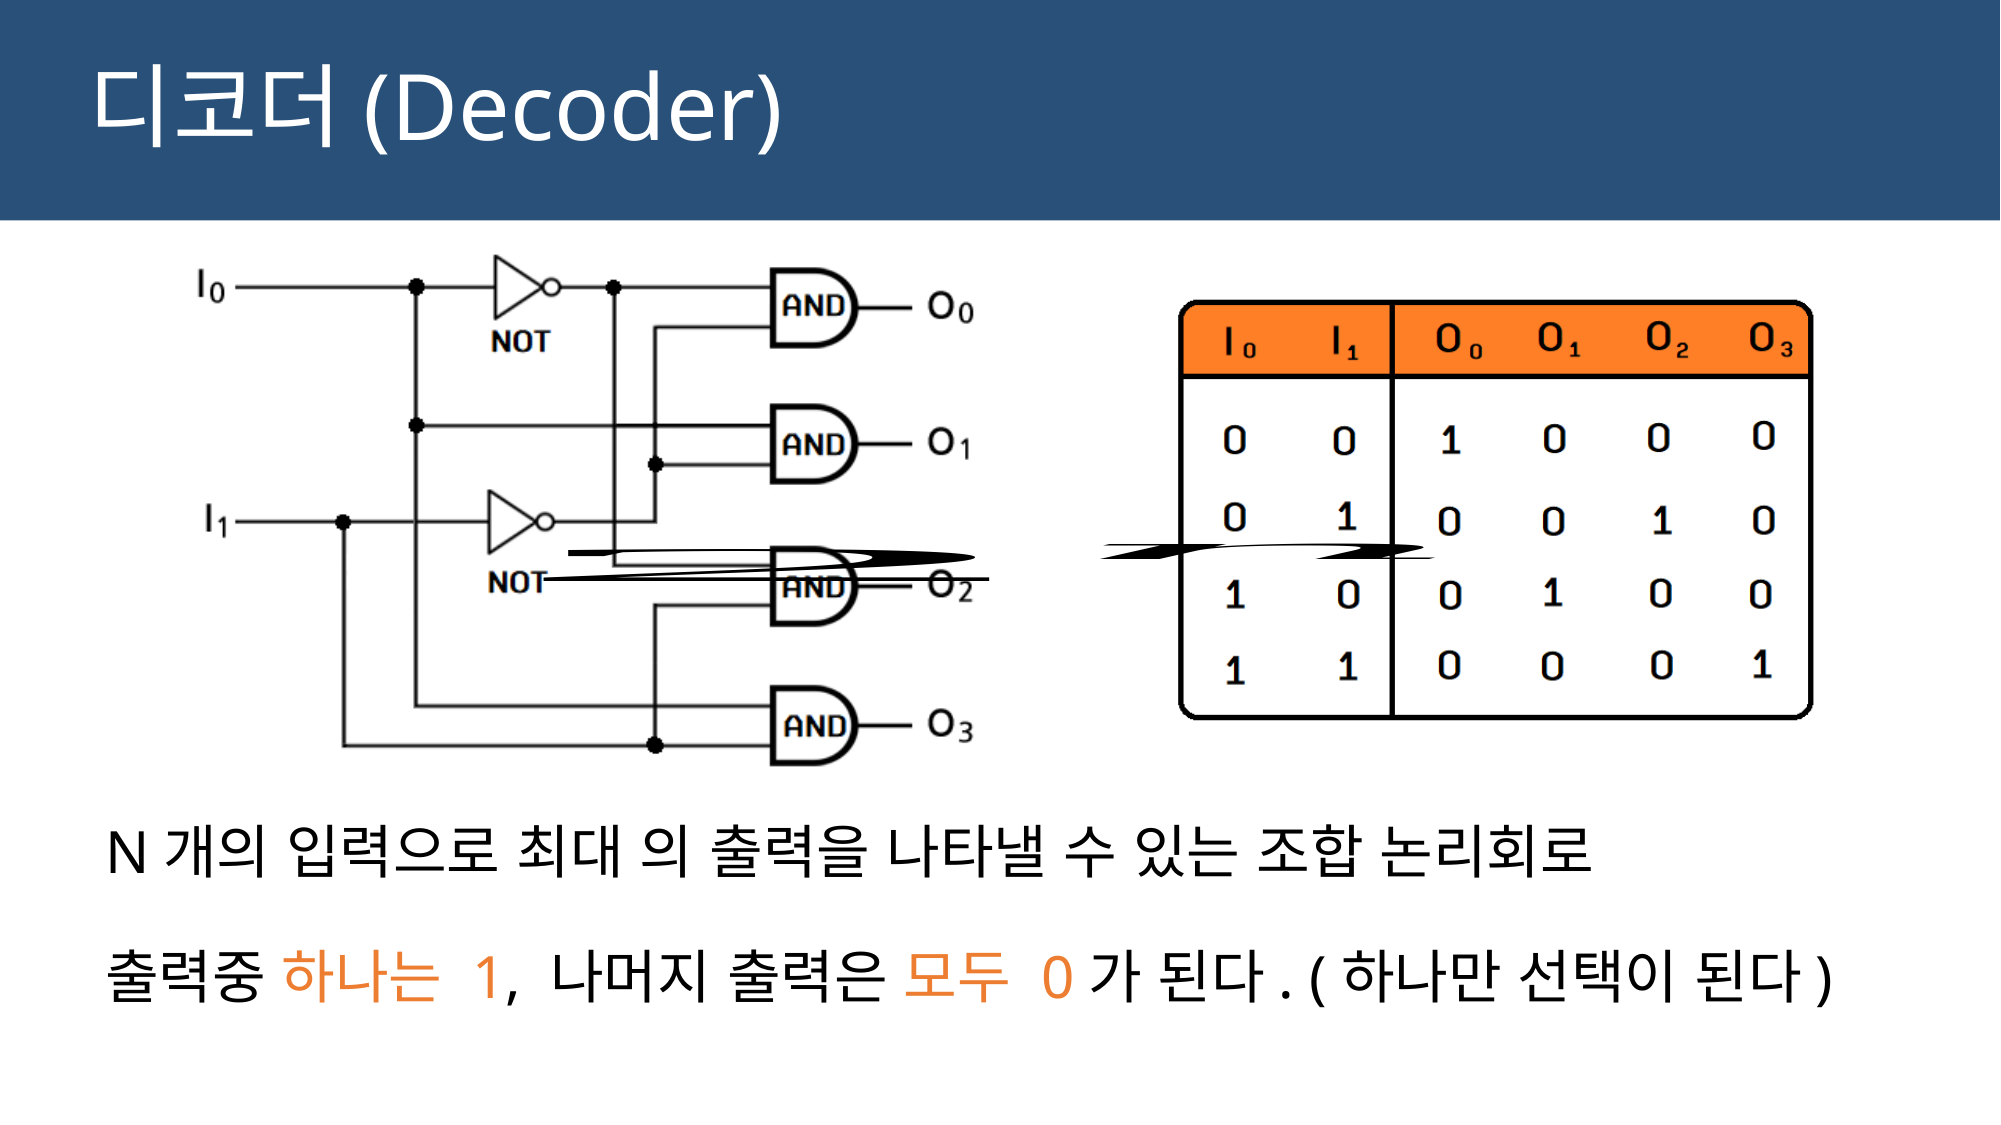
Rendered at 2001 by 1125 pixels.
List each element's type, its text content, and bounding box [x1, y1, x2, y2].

picture [1130, 274, 1851, 746]
title 디코더(Decoder) [0, 0, 2000, 221]
picture [162, 230, 1000, 790]
